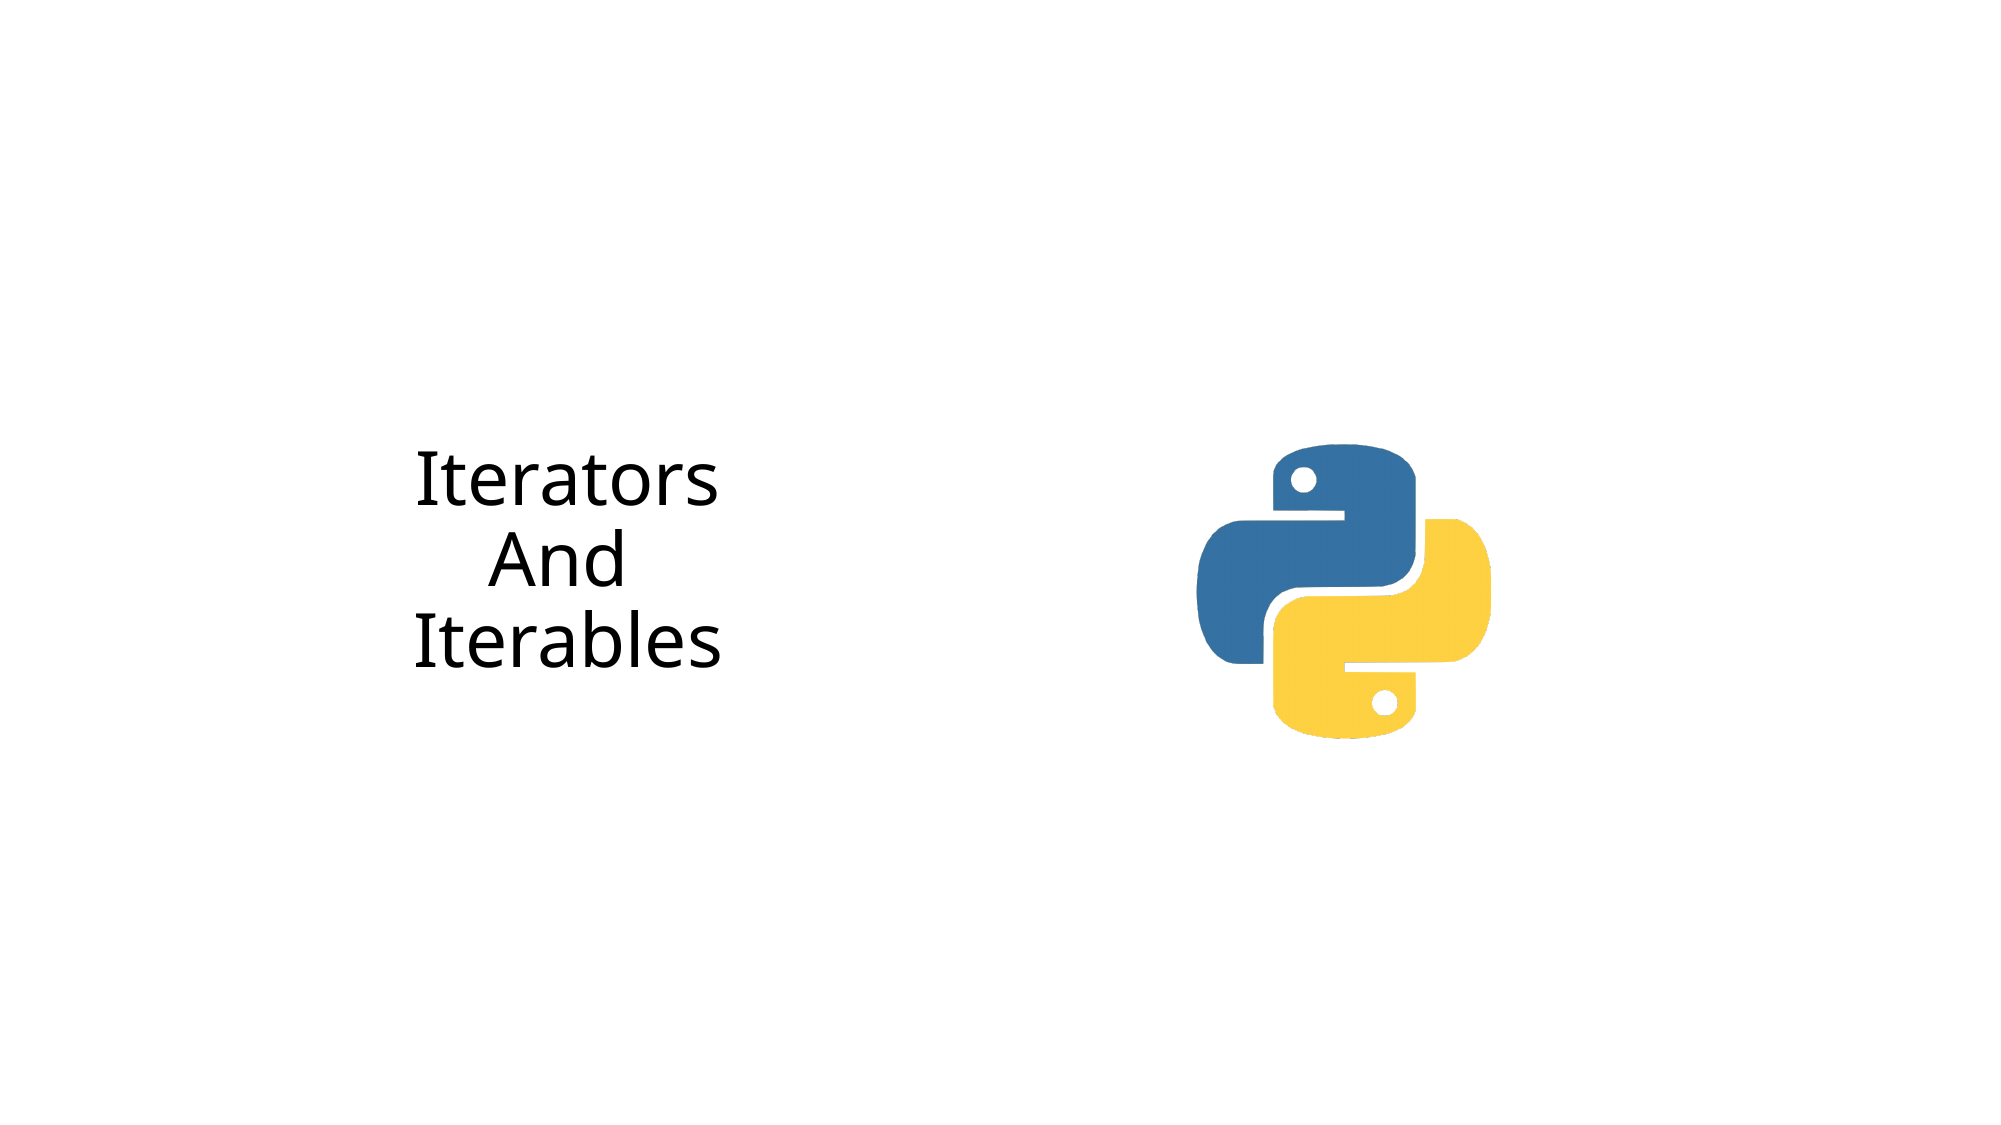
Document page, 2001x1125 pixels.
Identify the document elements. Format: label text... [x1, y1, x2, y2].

title Iterators And Iterables [352, 353, 783, 772]
picture [783, 168, 1896, 956]
